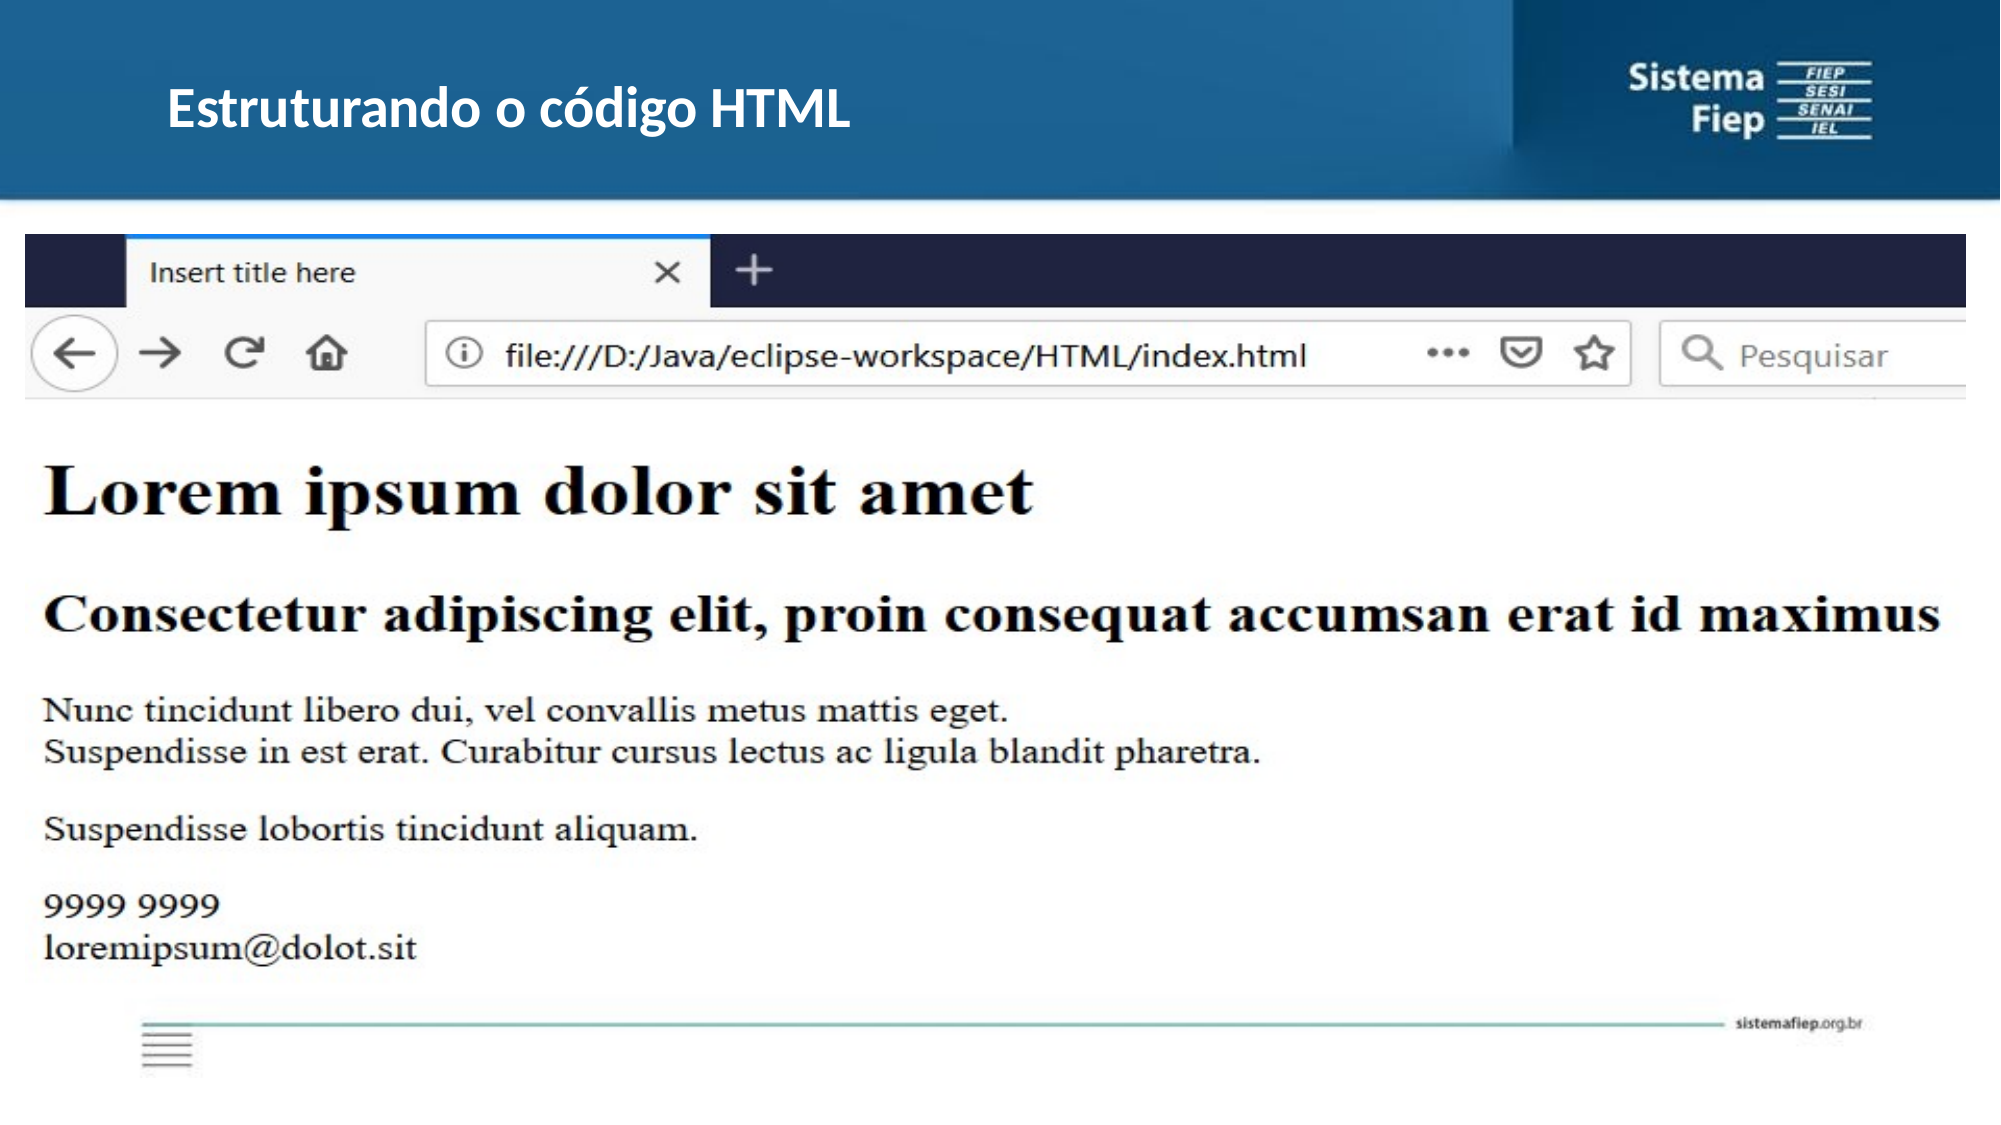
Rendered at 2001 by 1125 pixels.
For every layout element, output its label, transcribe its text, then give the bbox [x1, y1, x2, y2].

title Estruturando o código HTML [165, 66, 859, 234]
picture [0, 0, 2000, 1078]
